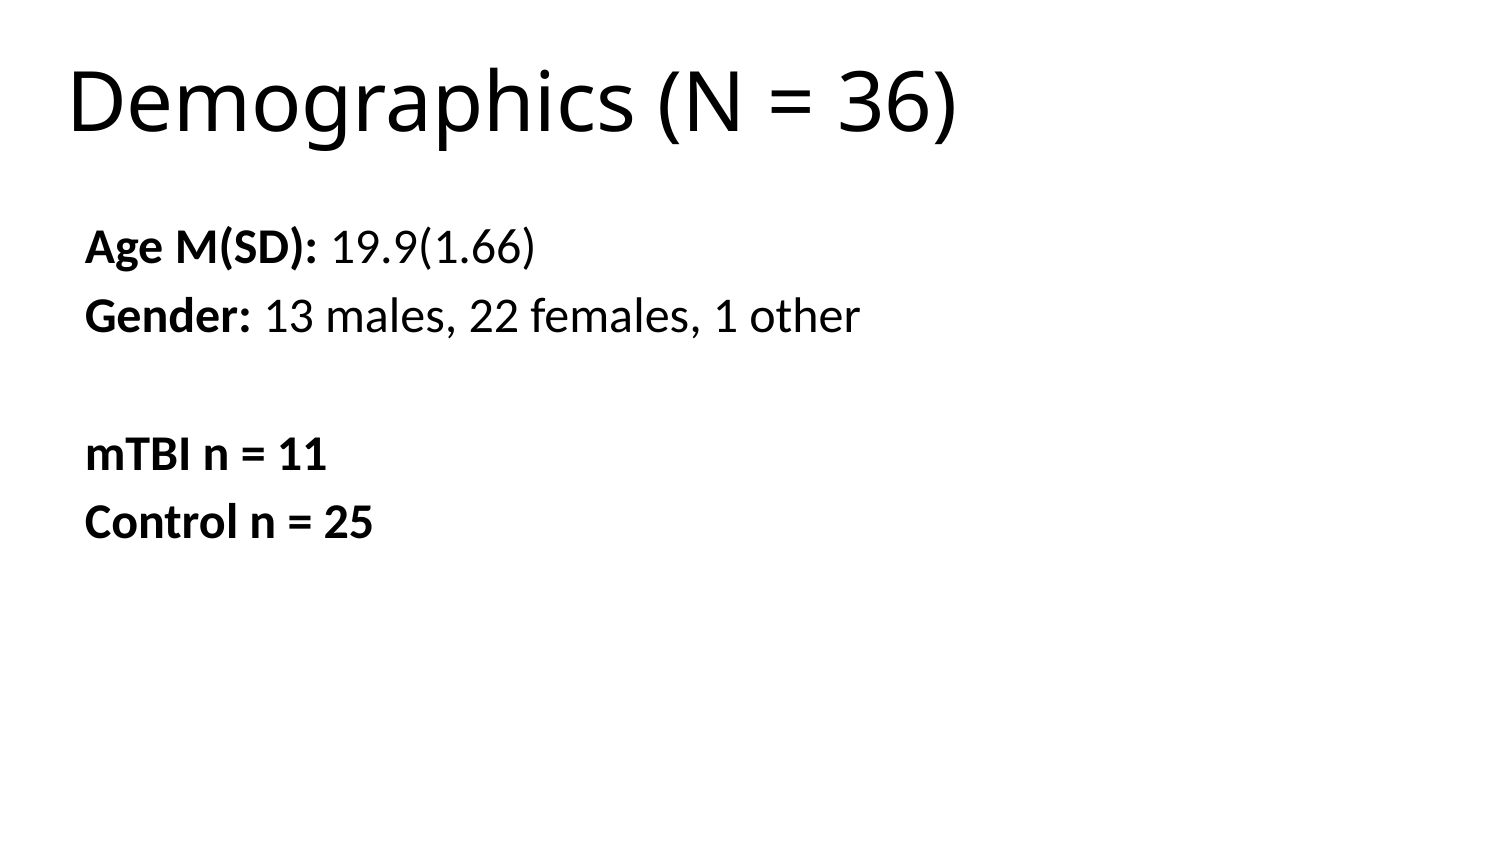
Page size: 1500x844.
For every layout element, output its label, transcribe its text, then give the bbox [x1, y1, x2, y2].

title Demographics (N = 36) [51, 32, 1449, 127]
list Age M(SD): 19.9(1.66) Gender: 13 males, 22 females, 1 other mTBI n = 11 Control n = 25 [51, 189, 1449, 750]
